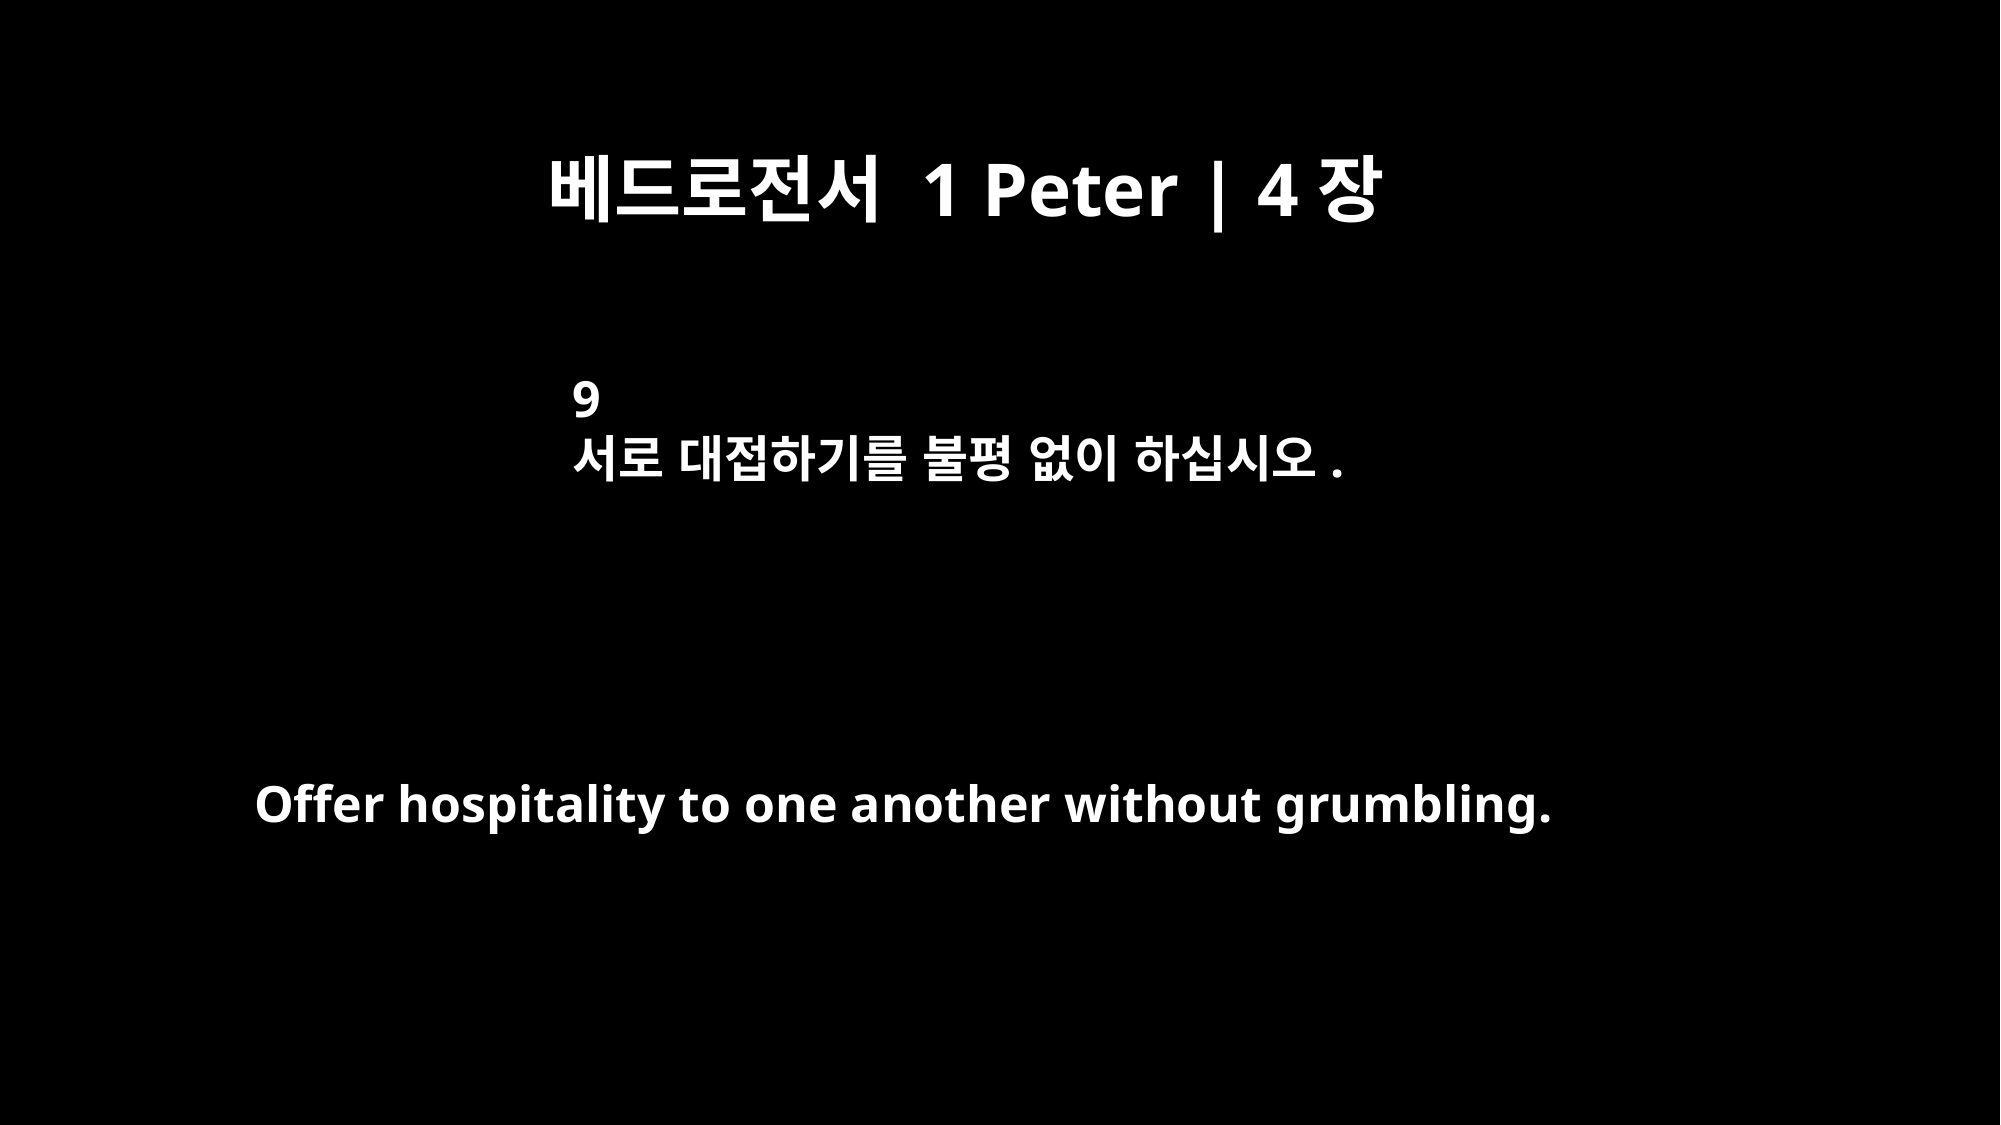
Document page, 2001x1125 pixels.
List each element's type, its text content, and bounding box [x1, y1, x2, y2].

text_box Offer hospitality to one another without grumbling. [239, 764, 1569, 840]
text_box 9 서로 대접하기를 불평 없이 하십시오. [557, 359, 1360, 495]
text_box 베드로전서 1 Peter | 4장 [532, 136, 1400, 239]
